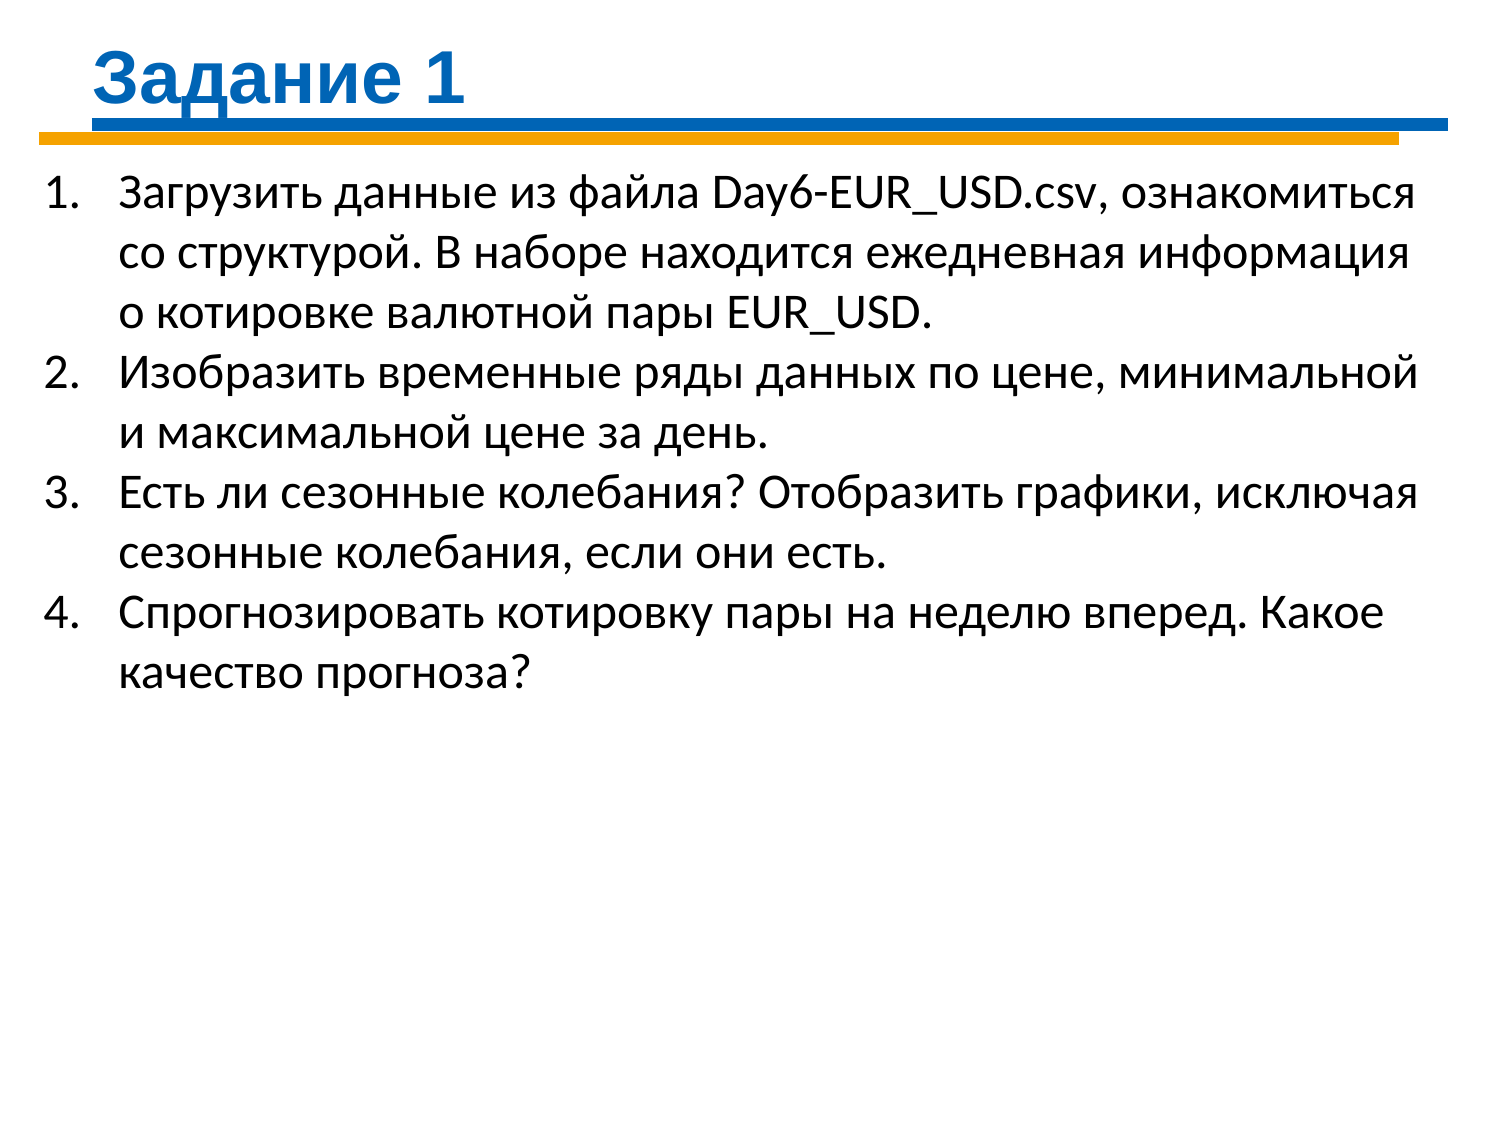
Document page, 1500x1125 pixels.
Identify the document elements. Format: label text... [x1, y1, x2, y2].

text_box Задание 1 [80, 22, 1476, 125]
text_box Загрузить данные из файла Day6-EUR_USD.csv, ознакомиться со структурой. В наборе находится ежедневная информация о котировке валютной пары EUR_USD. Изобразить временные ряды данных по цене, минимальной и максимальной цене за день. Есть ли сезонные колебания? Отобразить графики, исключая сезонные колебания, если они есть. Спрогнозировать котировку пары на неделю вперед. Какое качество прогноза? [28, 151, 1448, 886]
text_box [39, 124, 1448, 139]
